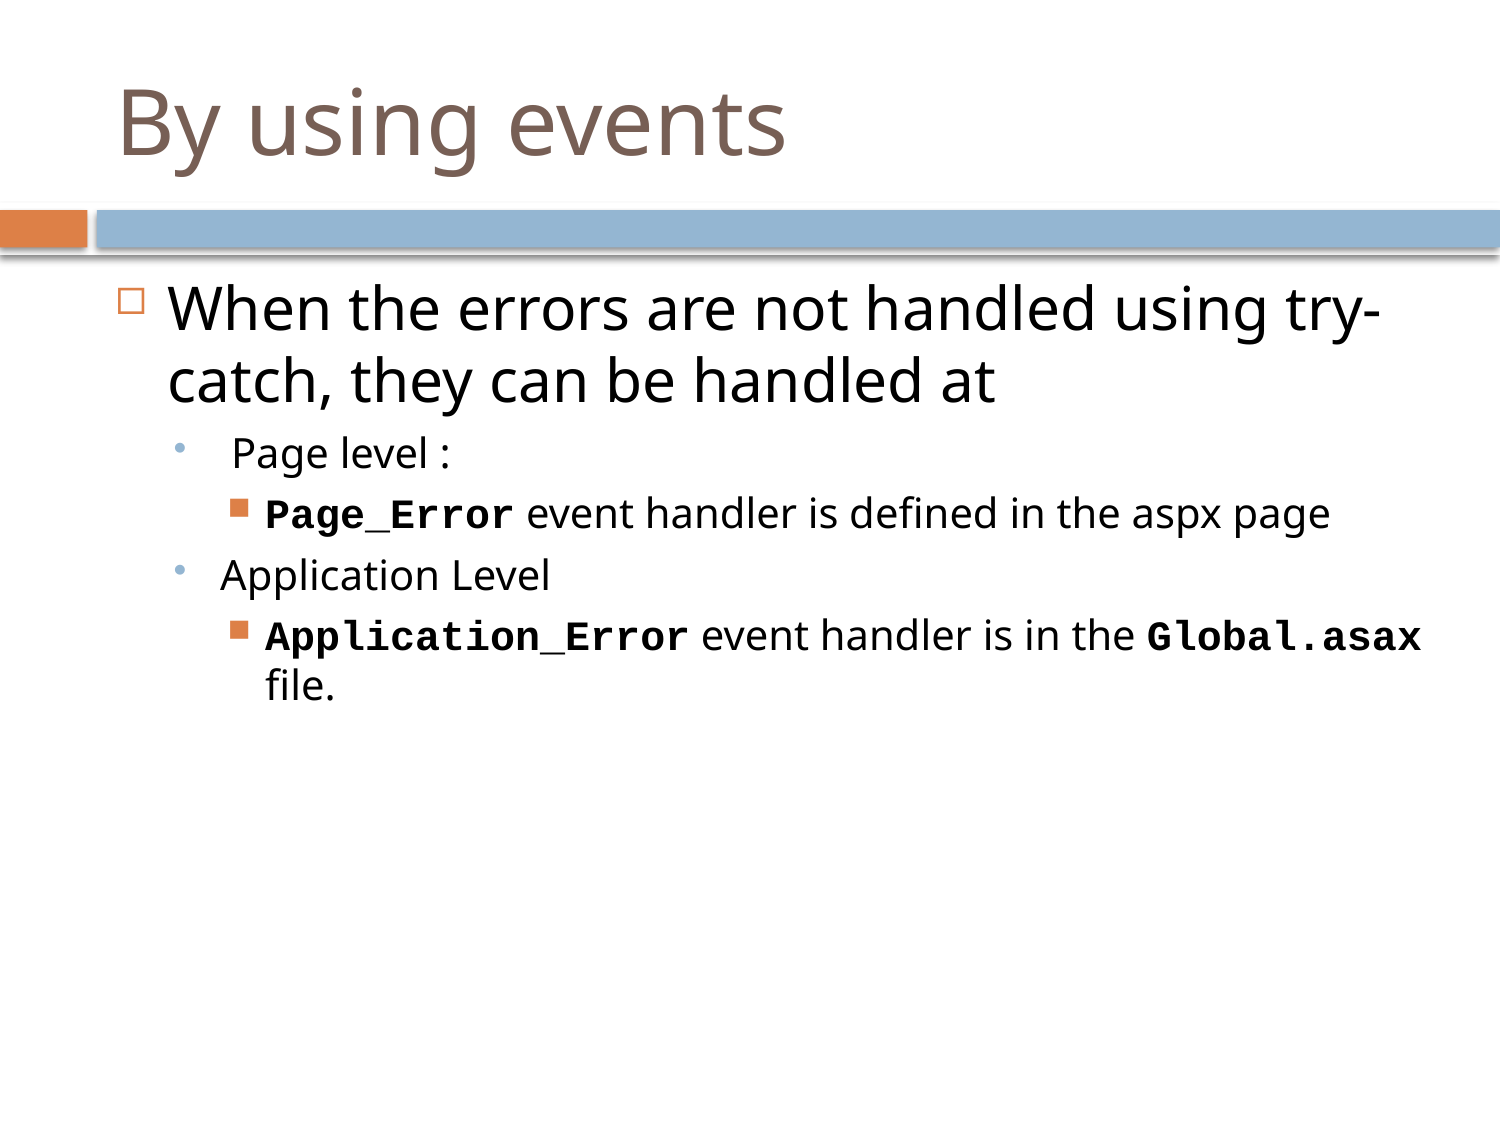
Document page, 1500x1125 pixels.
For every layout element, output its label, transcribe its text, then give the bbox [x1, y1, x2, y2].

title By using events [100, 37, 1438, 200]
list When the errors are not handled using try-catch, they can be handled at Page level : Page_Error event handler is defined in the aspx page Application Level Application_Error event handler is in the Global.asax file. [100, 262, 1438, 1000]
